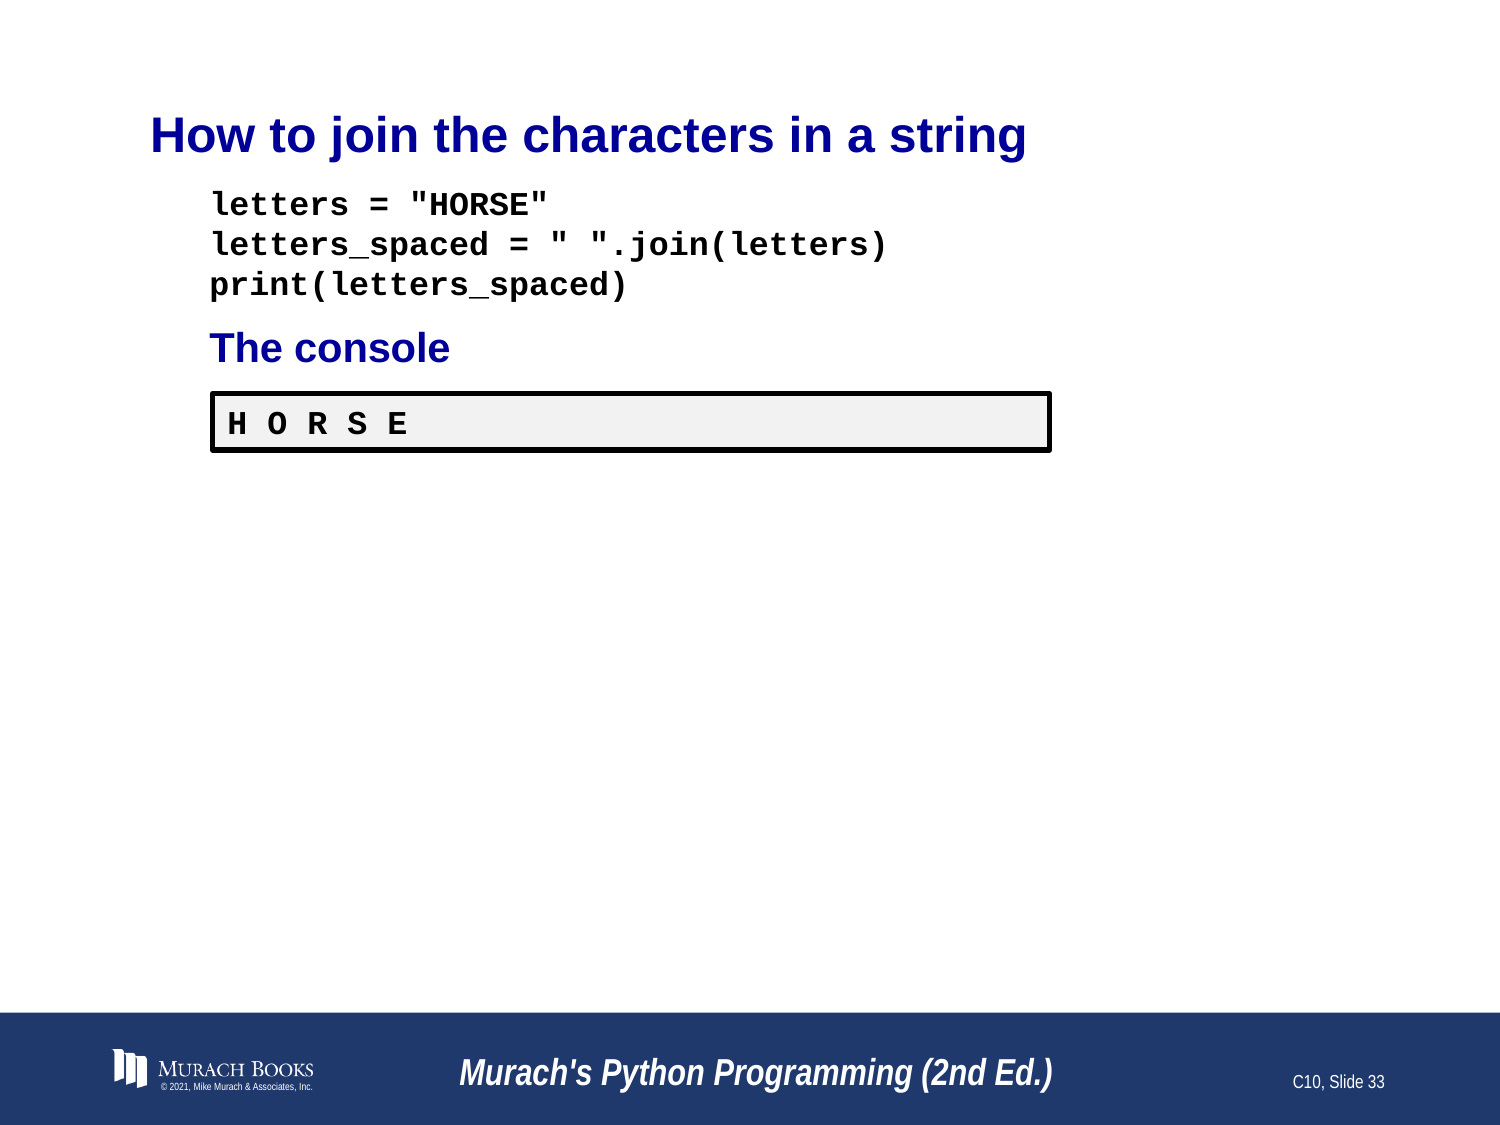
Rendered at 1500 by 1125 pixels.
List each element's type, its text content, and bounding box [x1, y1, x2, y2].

title How to join the characters in a string [150, 102, 1350, 164]
slide_number C10, Slide 33 [1087, 1025, 1400, 1100]
footer © 2021, Mike Murach & Associates, Inc. [12, 1025, 463, 1100]
list H O R S E [210, 391, 1052, 453]
slide_number Murach's Python Programming (2nd Ed.) [463, 1025, 1075, 1100]
list letters = "HORSE" letters_spaced = " ".join(letters) print(letters_spaced) The console [137, 174, 1350, 375]
